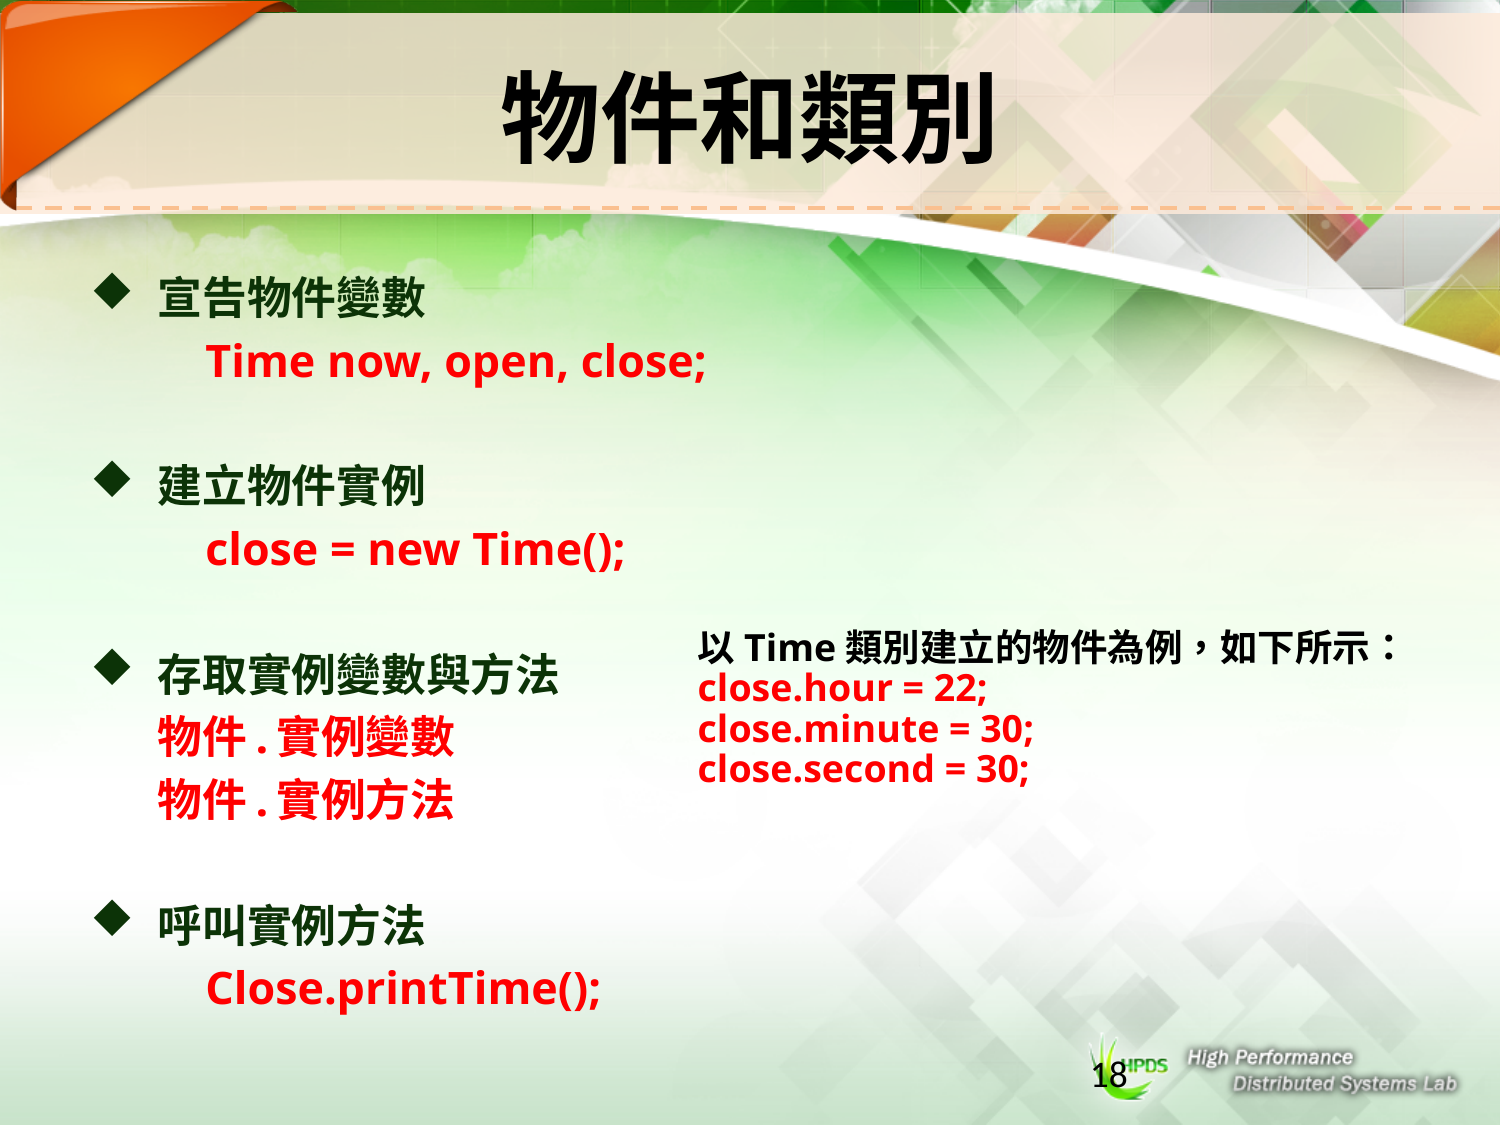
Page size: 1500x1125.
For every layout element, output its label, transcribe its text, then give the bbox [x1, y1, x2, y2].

list 宣告物件變數 Time now, open, close; 建立物件實例 close = new Time(); 存取實例變數與方法 物件.實例變數 物件.實例方法 呼叫實例方法 Close.printTime(); [75, 262, 1425, 1024]
text_box 以Time類別建立的物件為例，如下所示： close.hour = 22; close.minute = 30; close.second = 30; [682, 621, 1433, 799]
text_box [312, 11, 1500, 207]
slide_number 18 [1074, 1042, 1425, 1103]
picture [0, 0, 1500, 1125]
text_box 物件和類別 [312, 48, 1436, 183]
